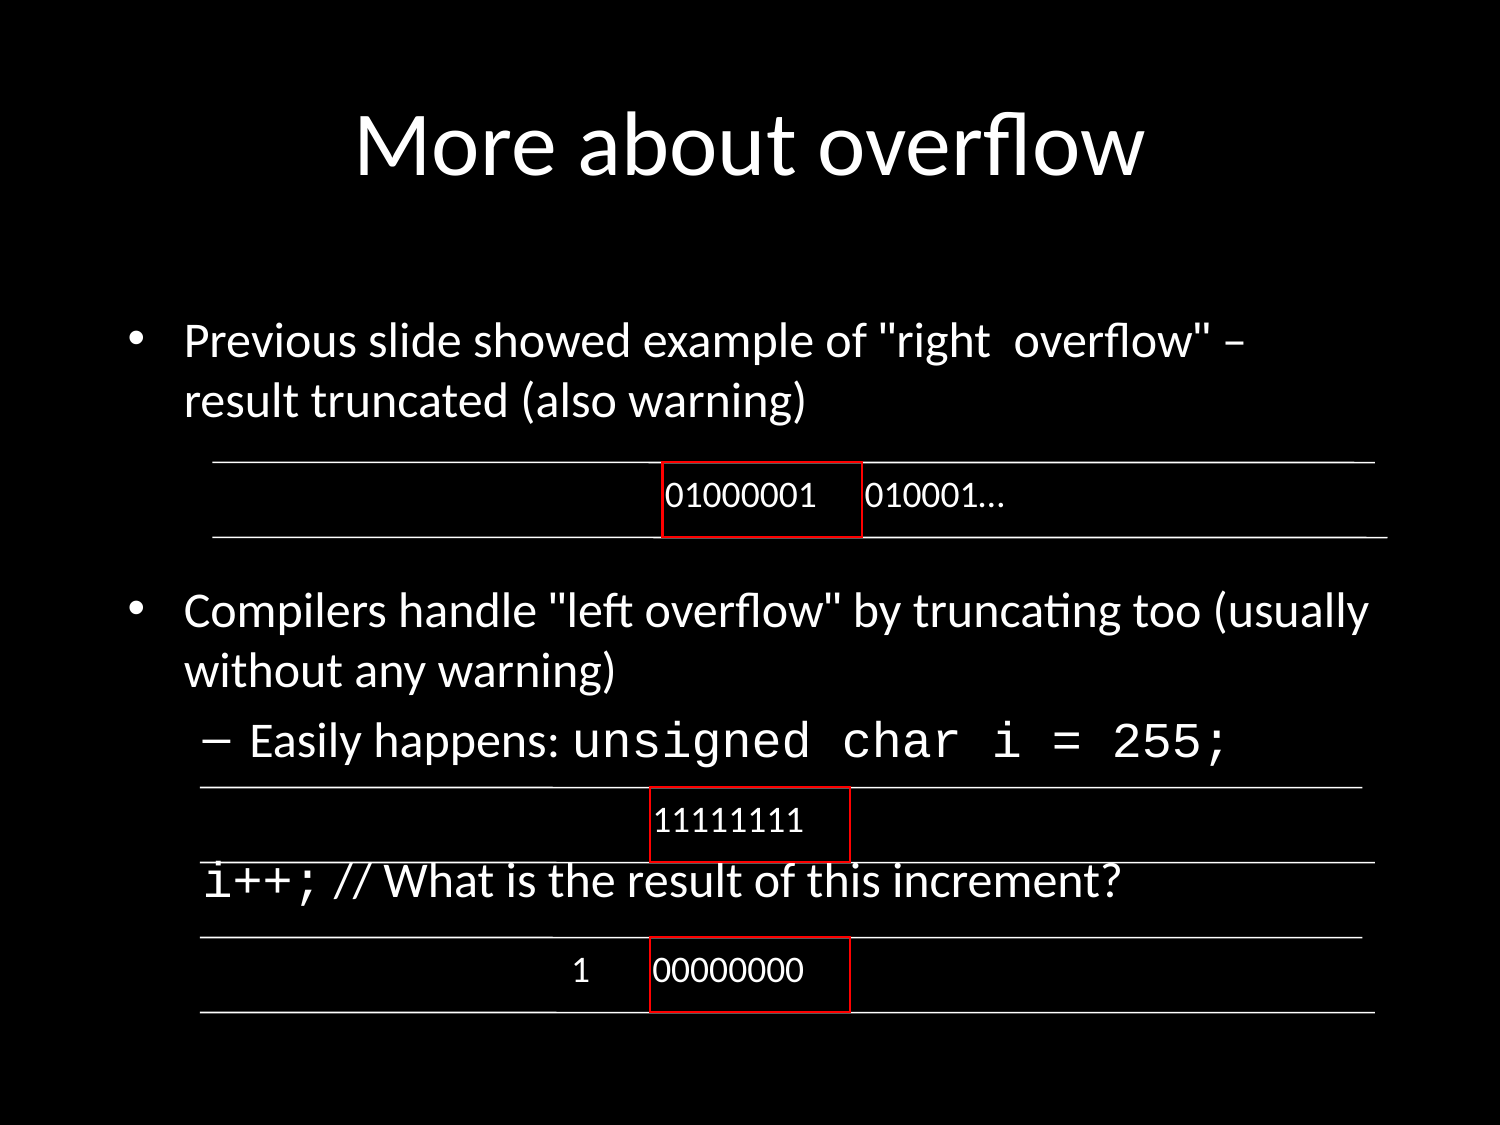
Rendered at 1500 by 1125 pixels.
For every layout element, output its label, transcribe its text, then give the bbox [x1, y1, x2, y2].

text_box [199, 937, 1376, 1013]
list Previous slide showed example of "right overflow" – result truncated (also warning) Compilers handle "left overflow" by truncating too (usually without any warning) Easily happens: unsigned char i = 255; i++; // What is the result of this increment? [112, 299, 1388, 975]
title More about overflow [75, 45, 1425, 233]
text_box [212, 462, 1388, 538]
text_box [199, 787, 1376, 863]
